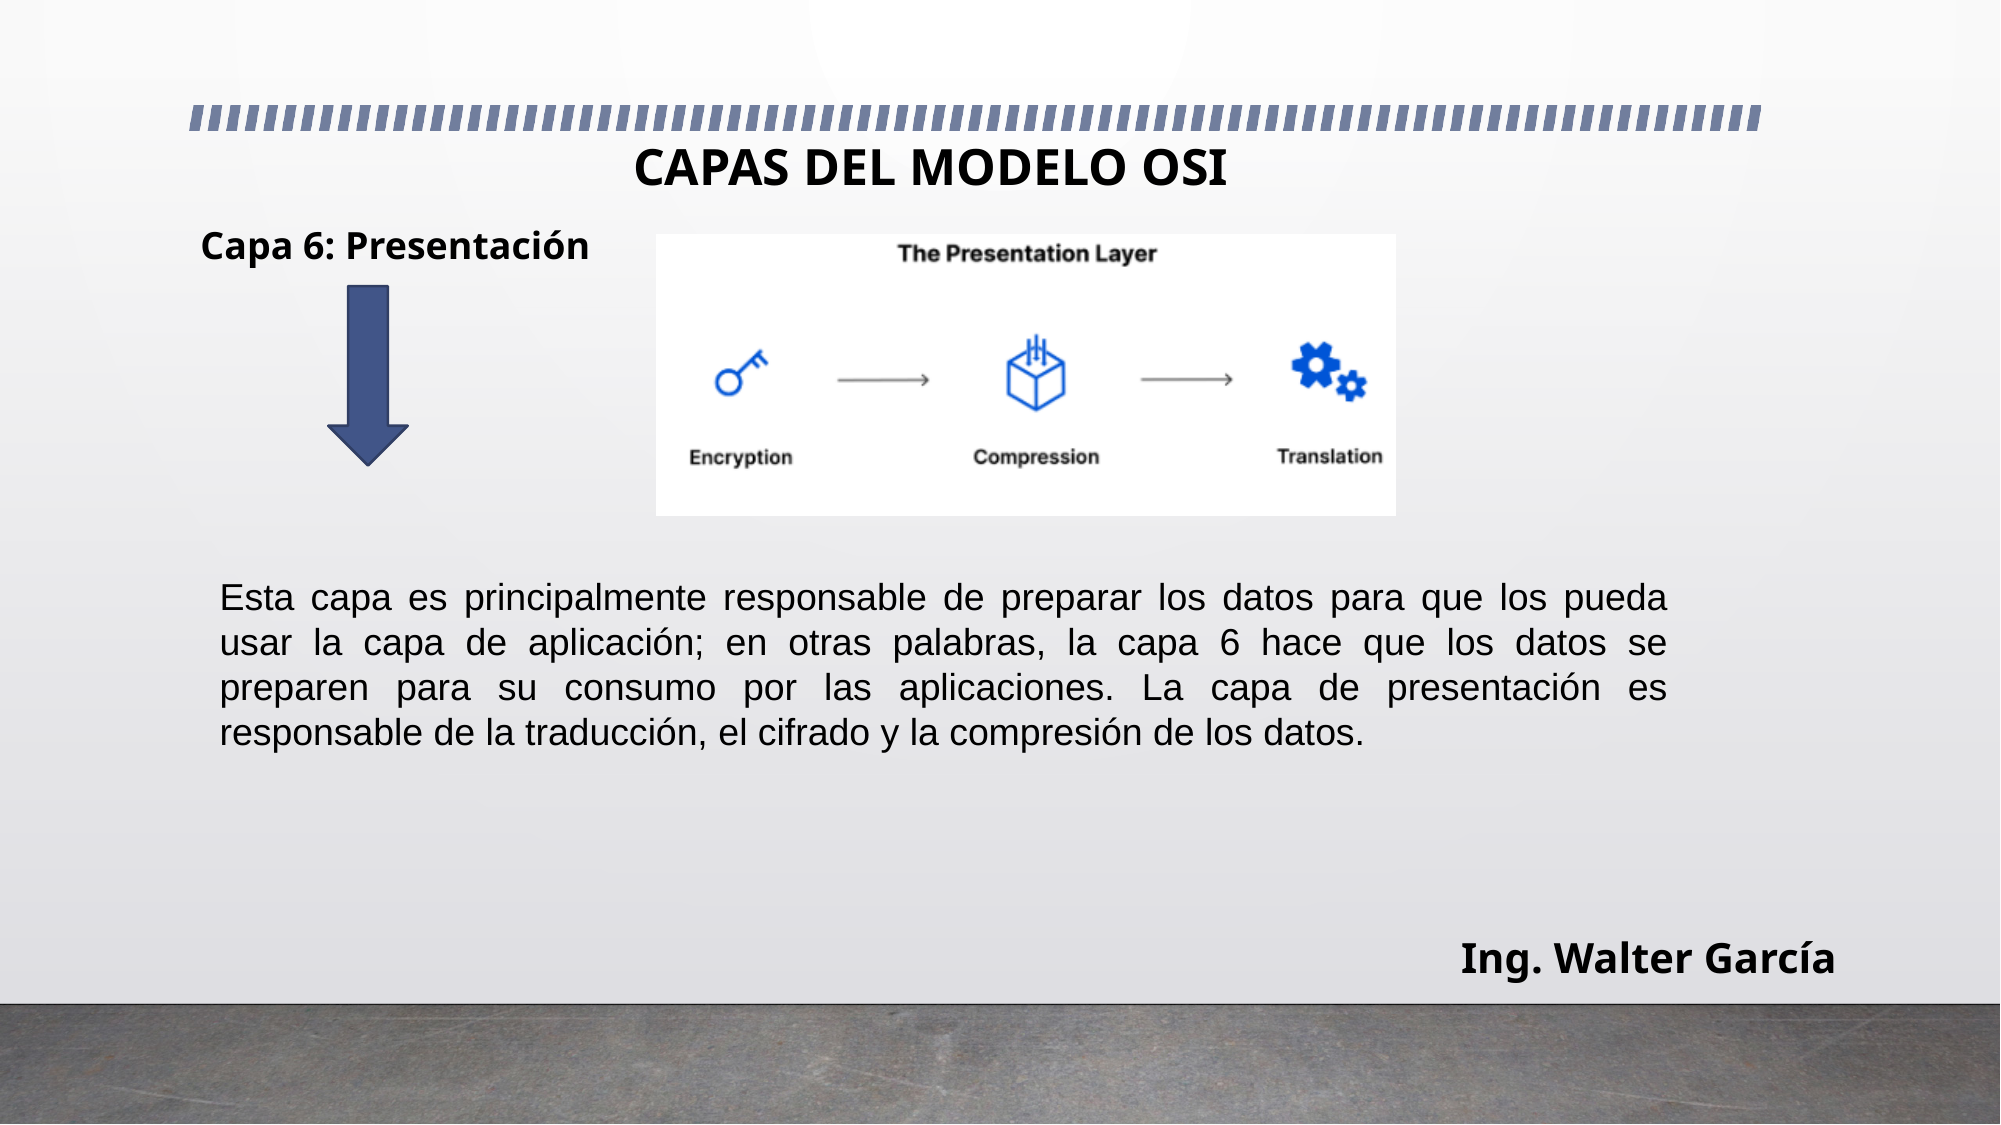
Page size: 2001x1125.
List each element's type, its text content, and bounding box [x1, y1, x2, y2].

picture [0, 1004, 2000, 1124]
title Capas del Modelo osi [291, 104, 1584, 204]
text_box Capa 6: Presentación [185, 214, 680, 275]
picture [656, 233, 1396, 516]
text_box Ing. Walter García [1438, 930, 1967, 991]
text_box [327, 284, 409, 467]
text_box Esta capa es principalmente responsable de preparar los datos para que los pueda usar la capa de aplicación; en otras palabras, la capa 6 hace que los datos se preparen para su consumo por las aplicaciones. La capa de presentación es responsable de la traducción, el cifrado y la compresión de los datos. [204, 565, 1683, 761]
